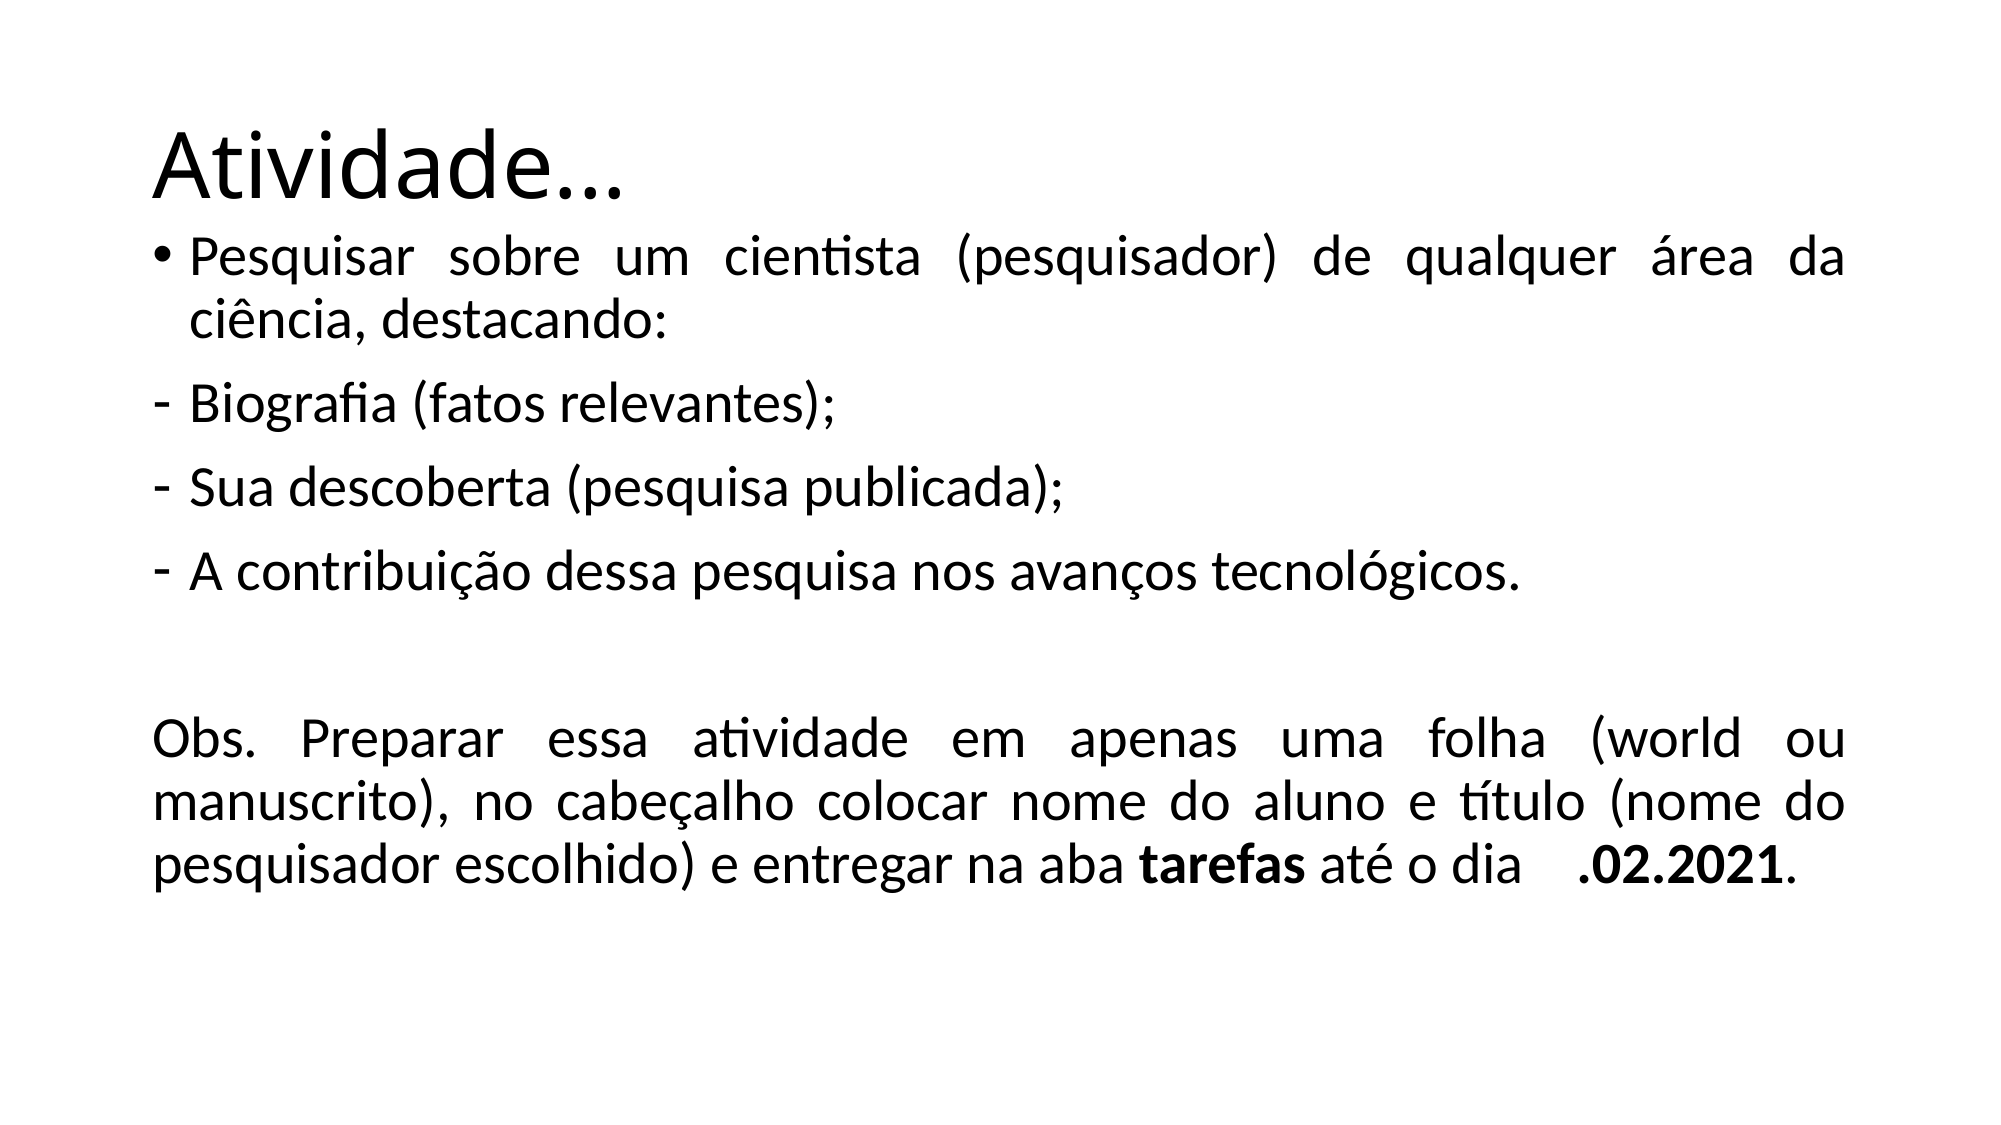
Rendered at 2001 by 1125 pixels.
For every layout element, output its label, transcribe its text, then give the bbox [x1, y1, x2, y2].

title Atividade... [137, 59, 1863, 218]
list Pesquisar sobre um cientista (pesquisador) de qualquer área da ciência, destacando: Biografia (fatos relevantes); Sua descoberta (pesquisa publicada); A contribuição dessa pesquisa nos avanços tecnológicos. Obs. Preparar essa atividade em apenas uma folha (world ou manuscrito), no cabeçalho colocar nome do aluno e título (nome do pesquisador escolhido) e entregar na aba tarefas até o dia .02.2021. [137, 218, 1863, 1033]
